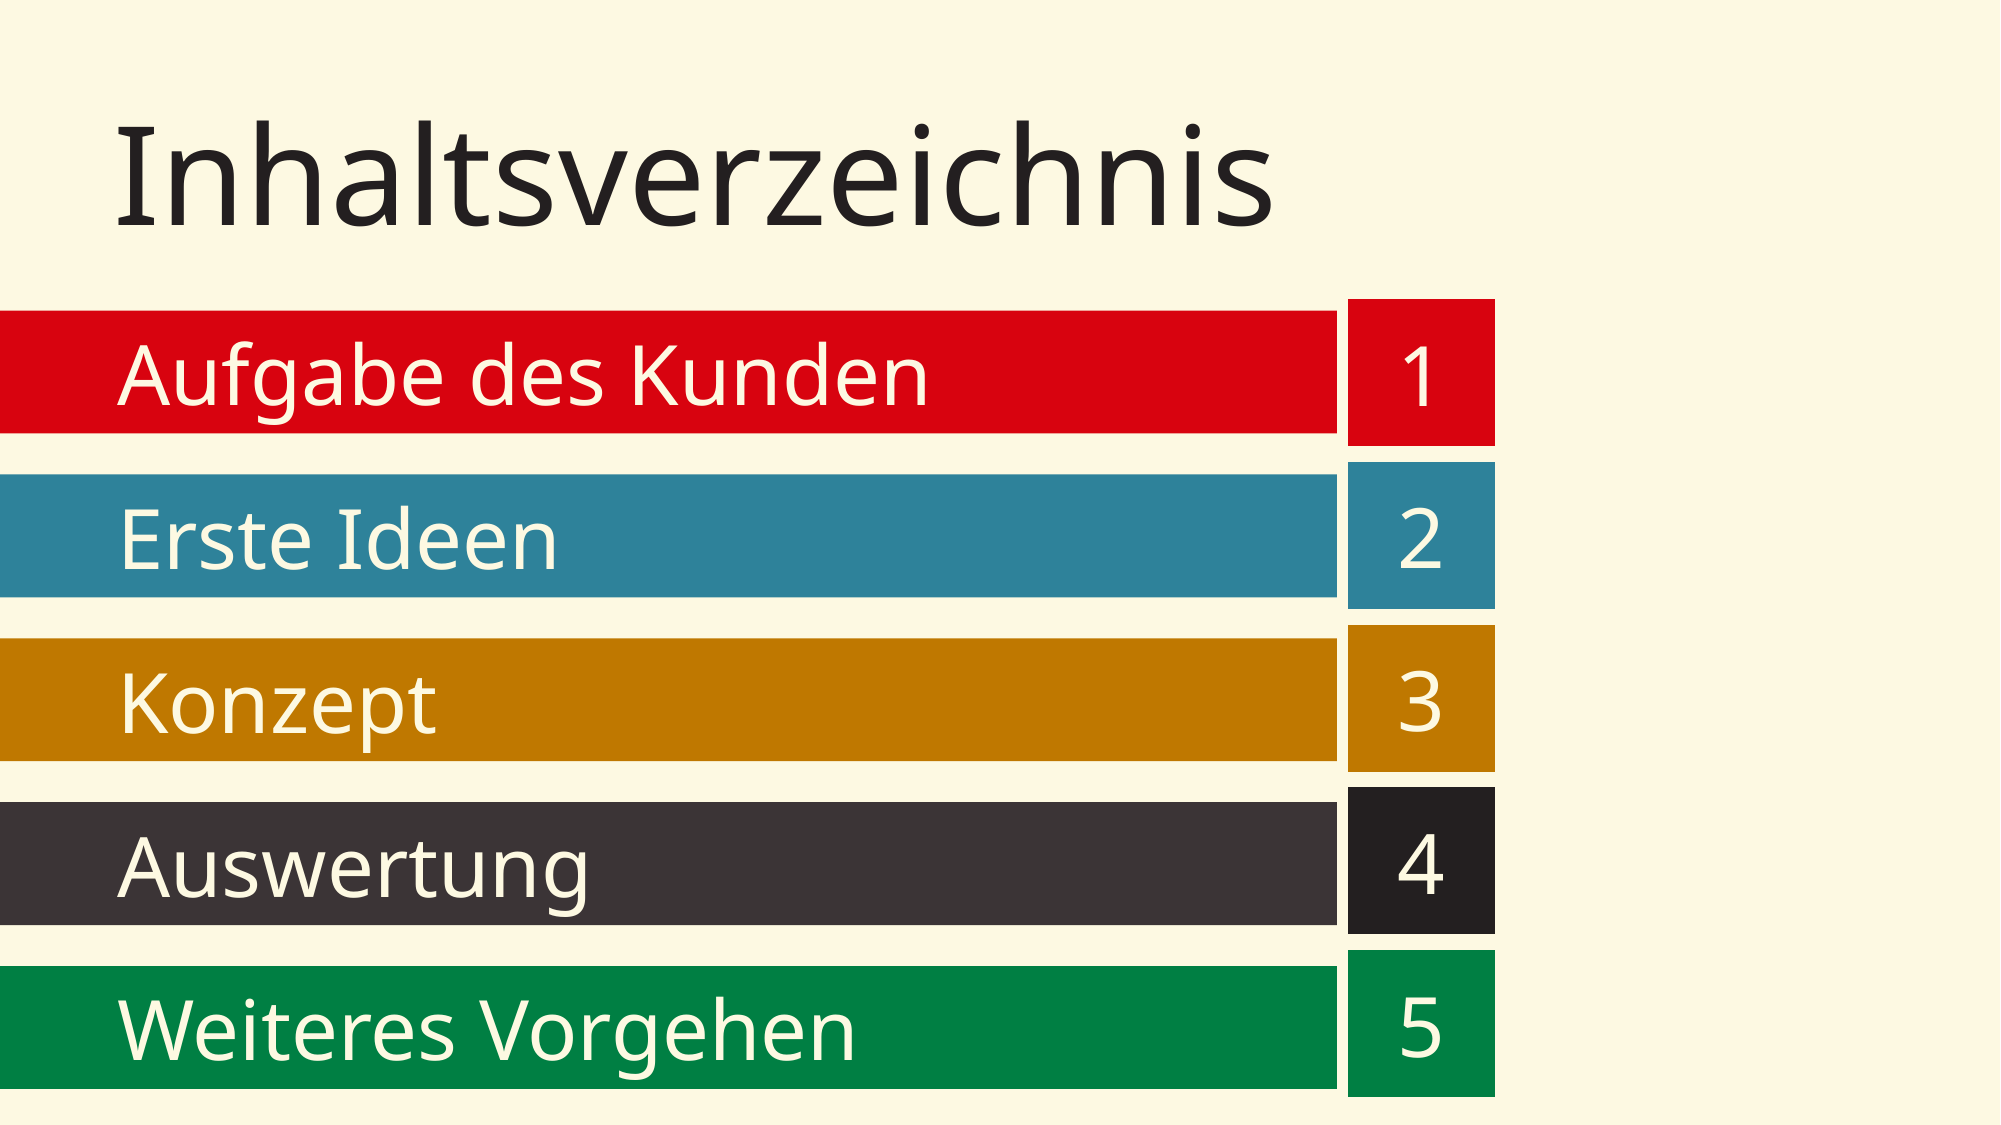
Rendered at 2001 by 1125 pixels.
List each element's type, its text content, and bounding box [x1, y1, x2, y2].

list 1 [1337, 289, 1505, 454]
list 3 [1337, 614, 1505, 779]
list Konzept [0, 638, 1337, 762]
list 2 [1337, 452, 1505, 617]
list Weiteres Vorgehen [0, 966, 1337, 1089]
list 5 [1337, 940, 1505, 1108]
list Aufgabe des Kunden [0, 310, 1337, 434]
list Auswertung [0, 802, 1337, 926]
list 4 [1337, 777, 1505, 942]
title Inhaltsverzeichnis [98, 71, 1537, 290]
list Erste Ideen [0, 474, 1337, 598]
